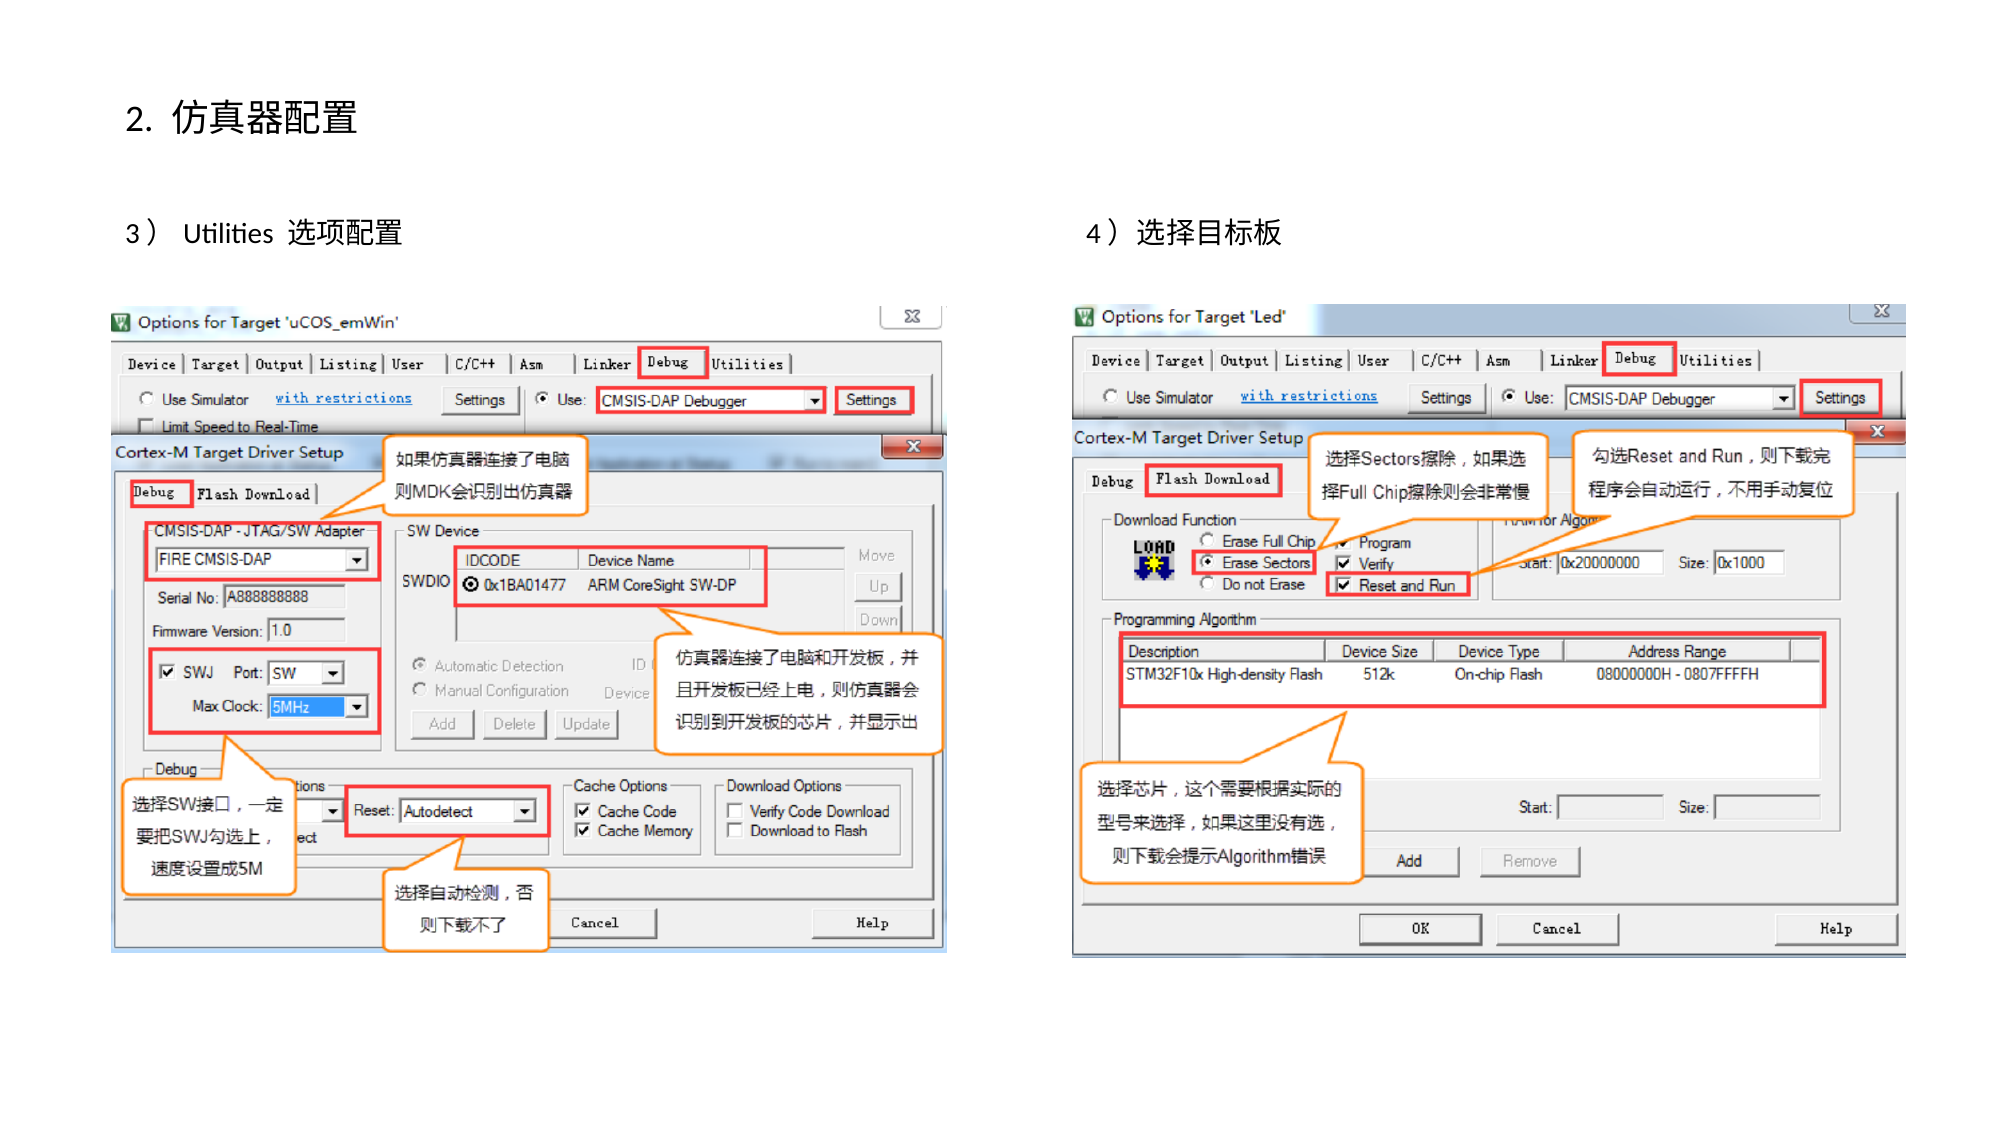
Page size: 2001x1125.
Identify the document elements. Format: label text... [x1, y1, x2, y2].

text_box 3）Utilities 选项配置 [110, 206, 457, 257]
picture [110, 304, 947, 953]
text_box 2. 仿真器配置 [110, 86, 712, 147]
text_box 4）选择目标板 [1071, 206, 1663, 257]
picture [1071, 304, 1906, 958]
